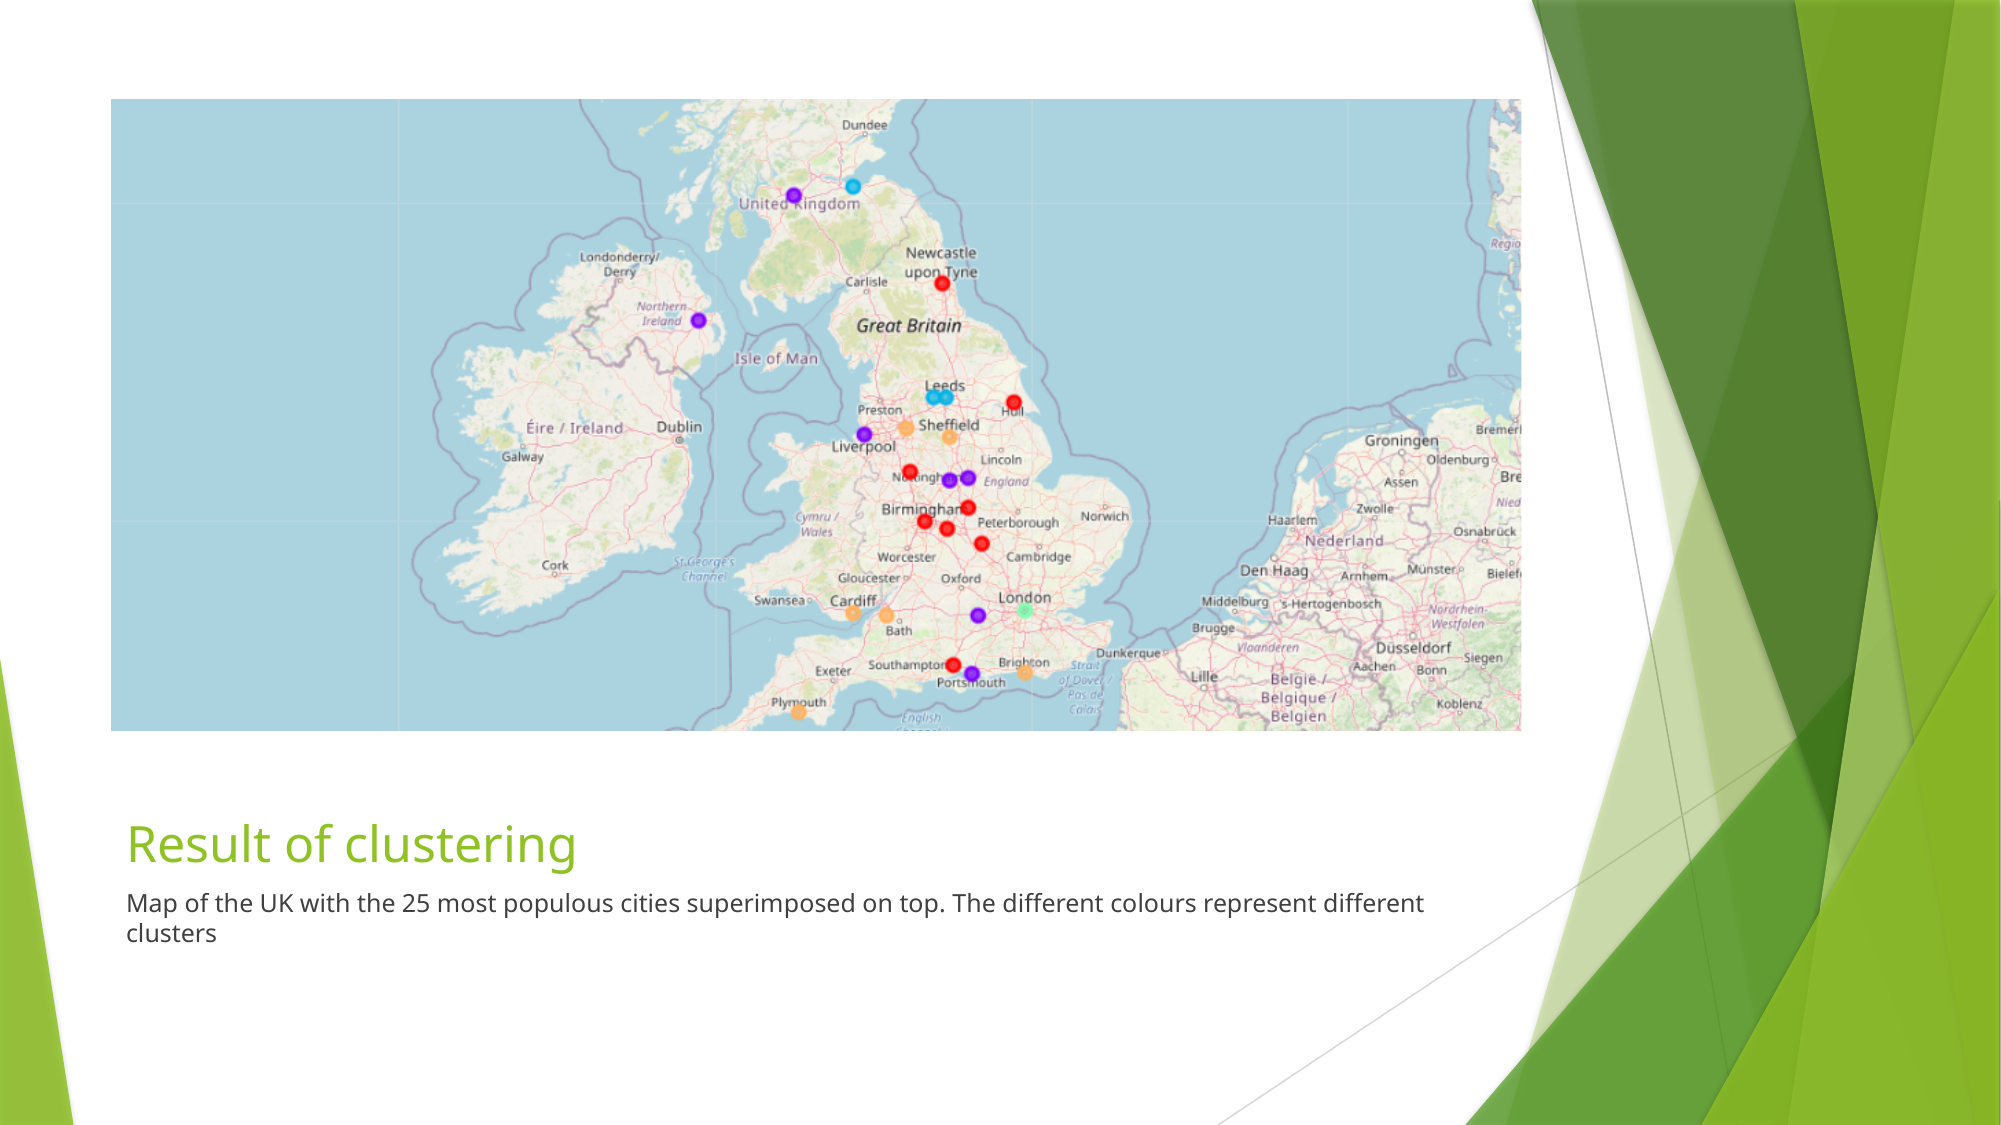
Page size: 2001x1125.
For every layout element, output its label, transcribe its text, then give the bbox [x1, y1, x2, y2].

list Map of the UK with the 25 most populous cities superimposed on top. The different colours represent different clusters [111, 880, 1522, 991]
picture [110, 99, 1522, 732]
title Result of clustering [111, 787, 1522, 880]
